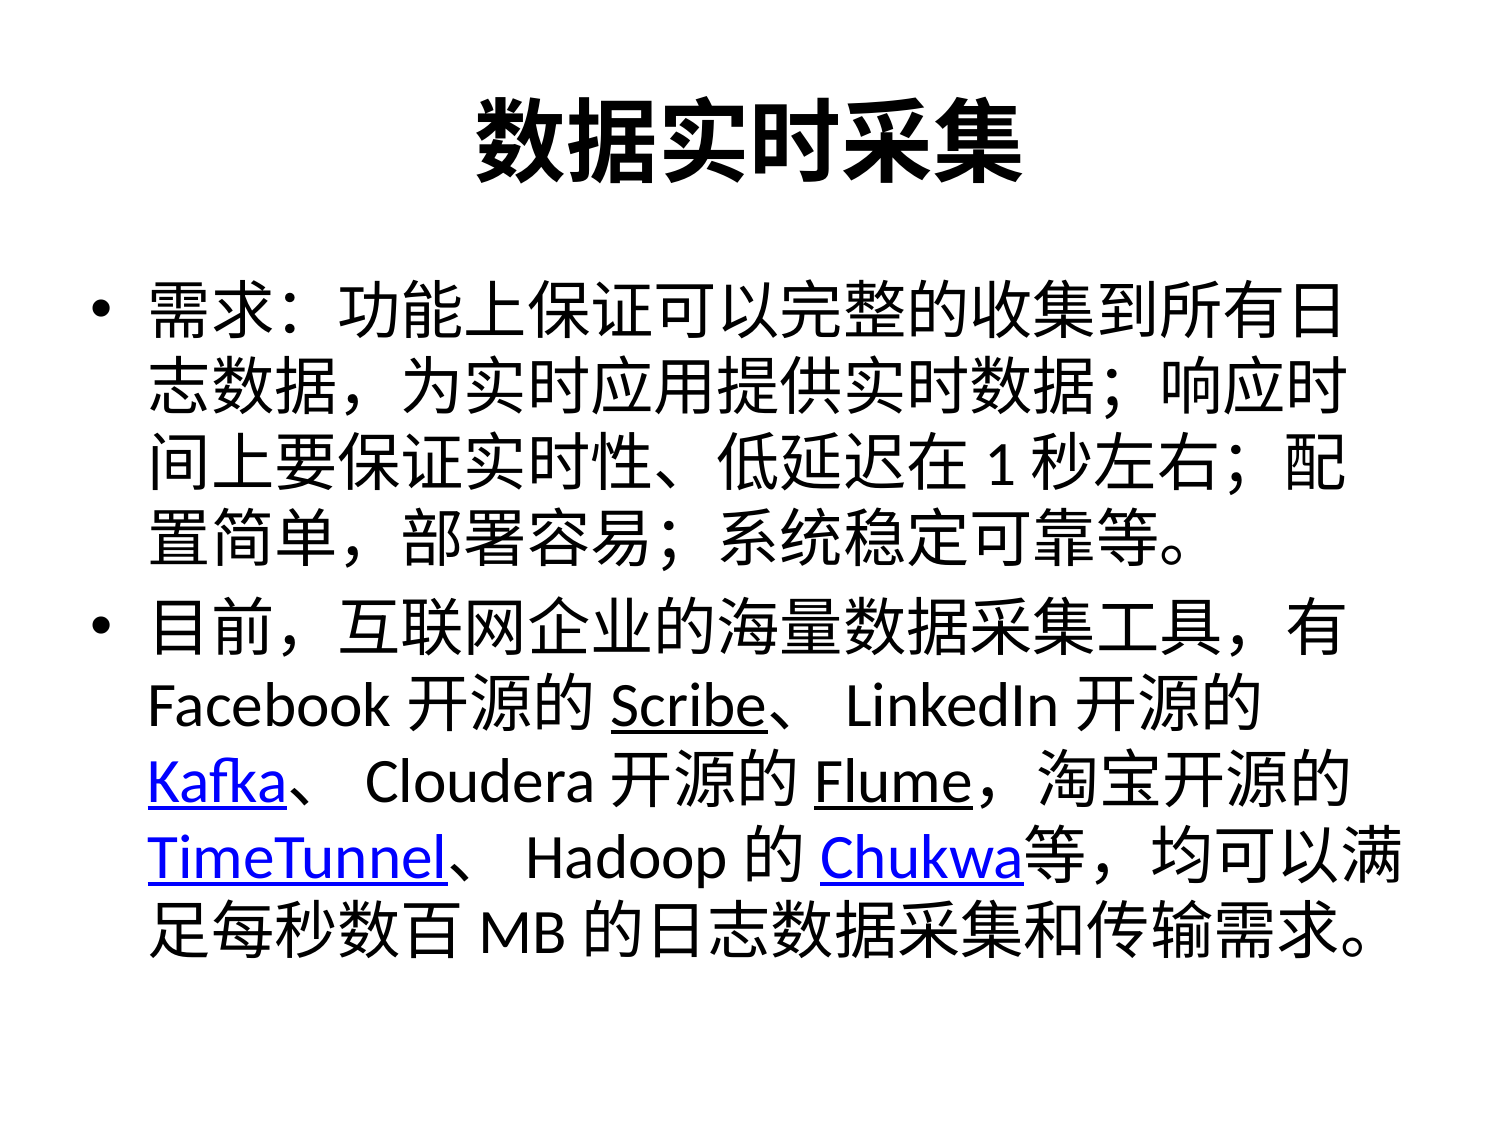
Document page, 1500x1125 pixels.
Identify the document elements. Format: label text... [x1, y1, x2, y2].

title 数据实时采集 [75, 45, 1425, 233]
list 需求：功能上保证可以完整的收集到所有日志数据，为实时应用提供实时数据；响应时间上要保证实时性、低延迟在1秒左右；配置简单，部署容易；系统稳定可靠等。 目前，互联网企业的海量数据采集工具，有Facebook开源的Scribe、LinkedIn开源的Kafka、Cloudera开源的Flume，淘宝开源的TimeTunnel、Hadoop的Chukwa等，均可以满足每秒数百MB的日志数据采集和传输需求。 [75, 262, 1425, 1005]
